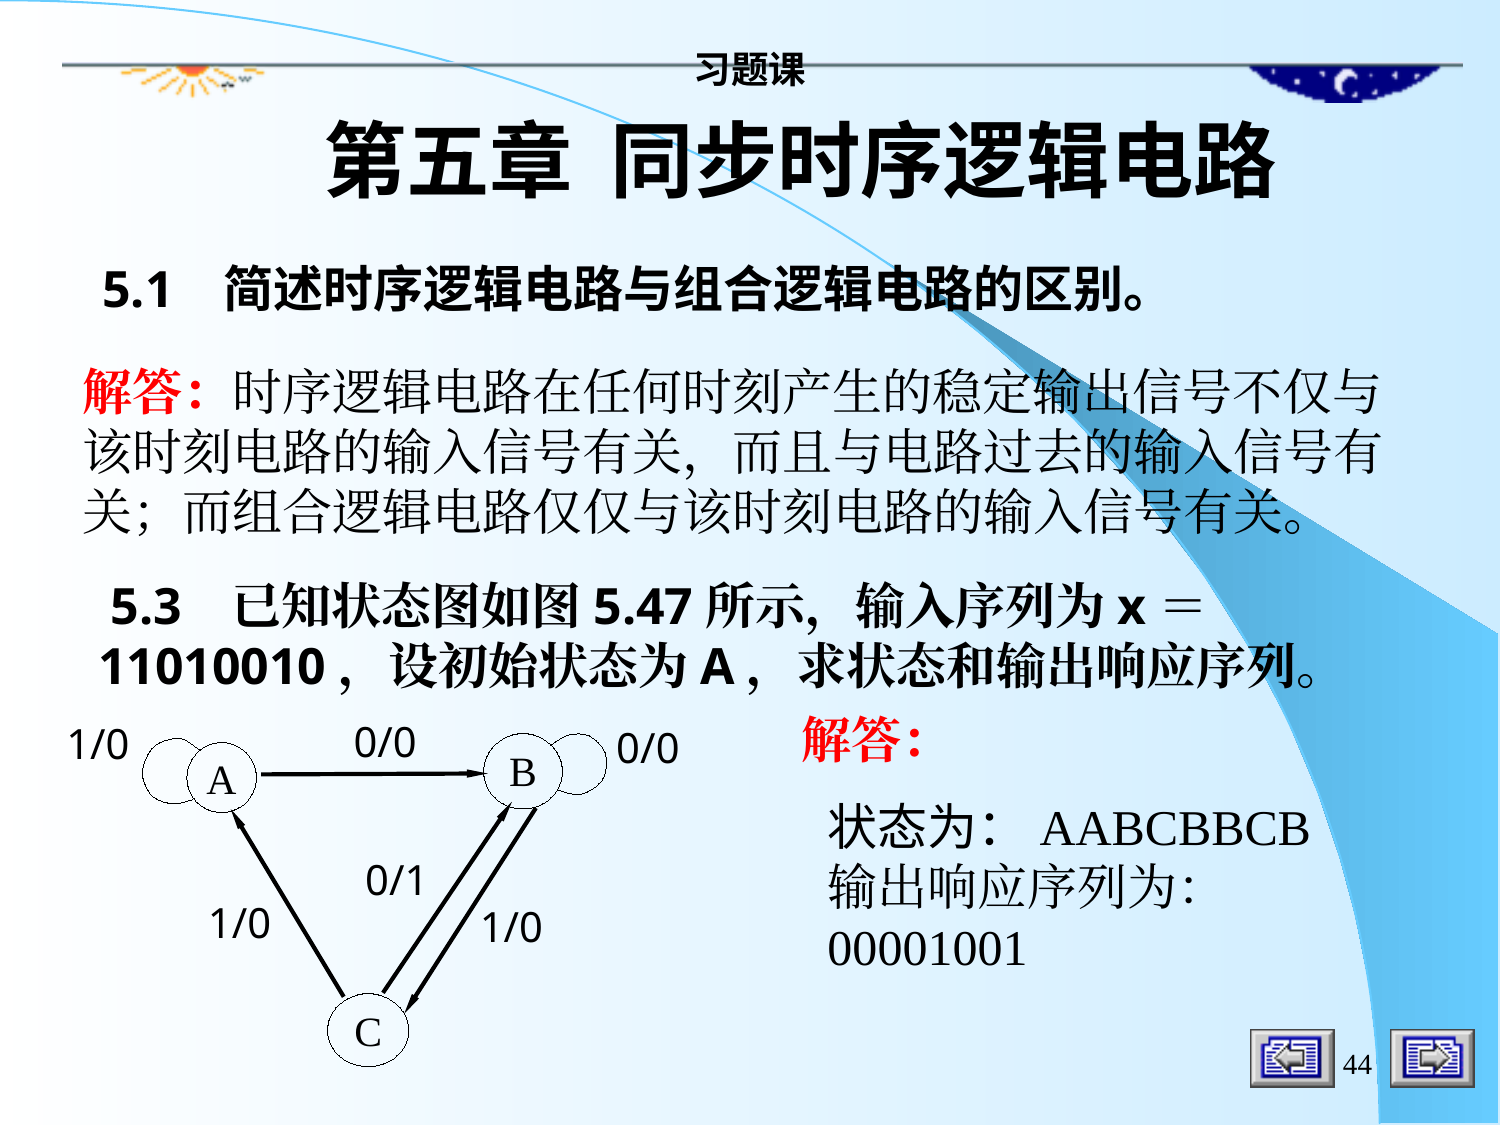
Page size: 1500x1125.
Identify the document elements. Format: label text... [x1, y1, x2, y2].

text_box 5.1 简述时序逻辑电路与组合逻辑电路的区别。 [74, 249, 1425, 325]
text_box 5.3 已知状态图如图5.47所示，输入序列为x＝11010010，设初始状态为A，求状态和输出响应序列。 [83, 566, 1434, 702]
title 习题课 [112, 103, 1388, 113]
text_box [786, 701, 1388, 983]
picture [1249, 1029, 1335, 1088]
text_box 第五章 同步时序逻辑电路 [225, 112, 1375, 218]
title 习题课 [112, 24, 1388, 62]
text_box 解答：时序逻辑电路在任何时刻产生的稳定输出信号不仅与该时刻电路的输入信号有关，而且与电路过去的输入信号有关；而组合逻辑电路仅仅与该时刻电路的输入信号有关。 [67, 353, 1415, 549]
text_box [66, 715, 690, 1067]
slide_number 44 [1074, 1025, 1388, 1100]
picture [62, 62, 1463, 103]
picture [1390, 1029, 1475, 1088]
